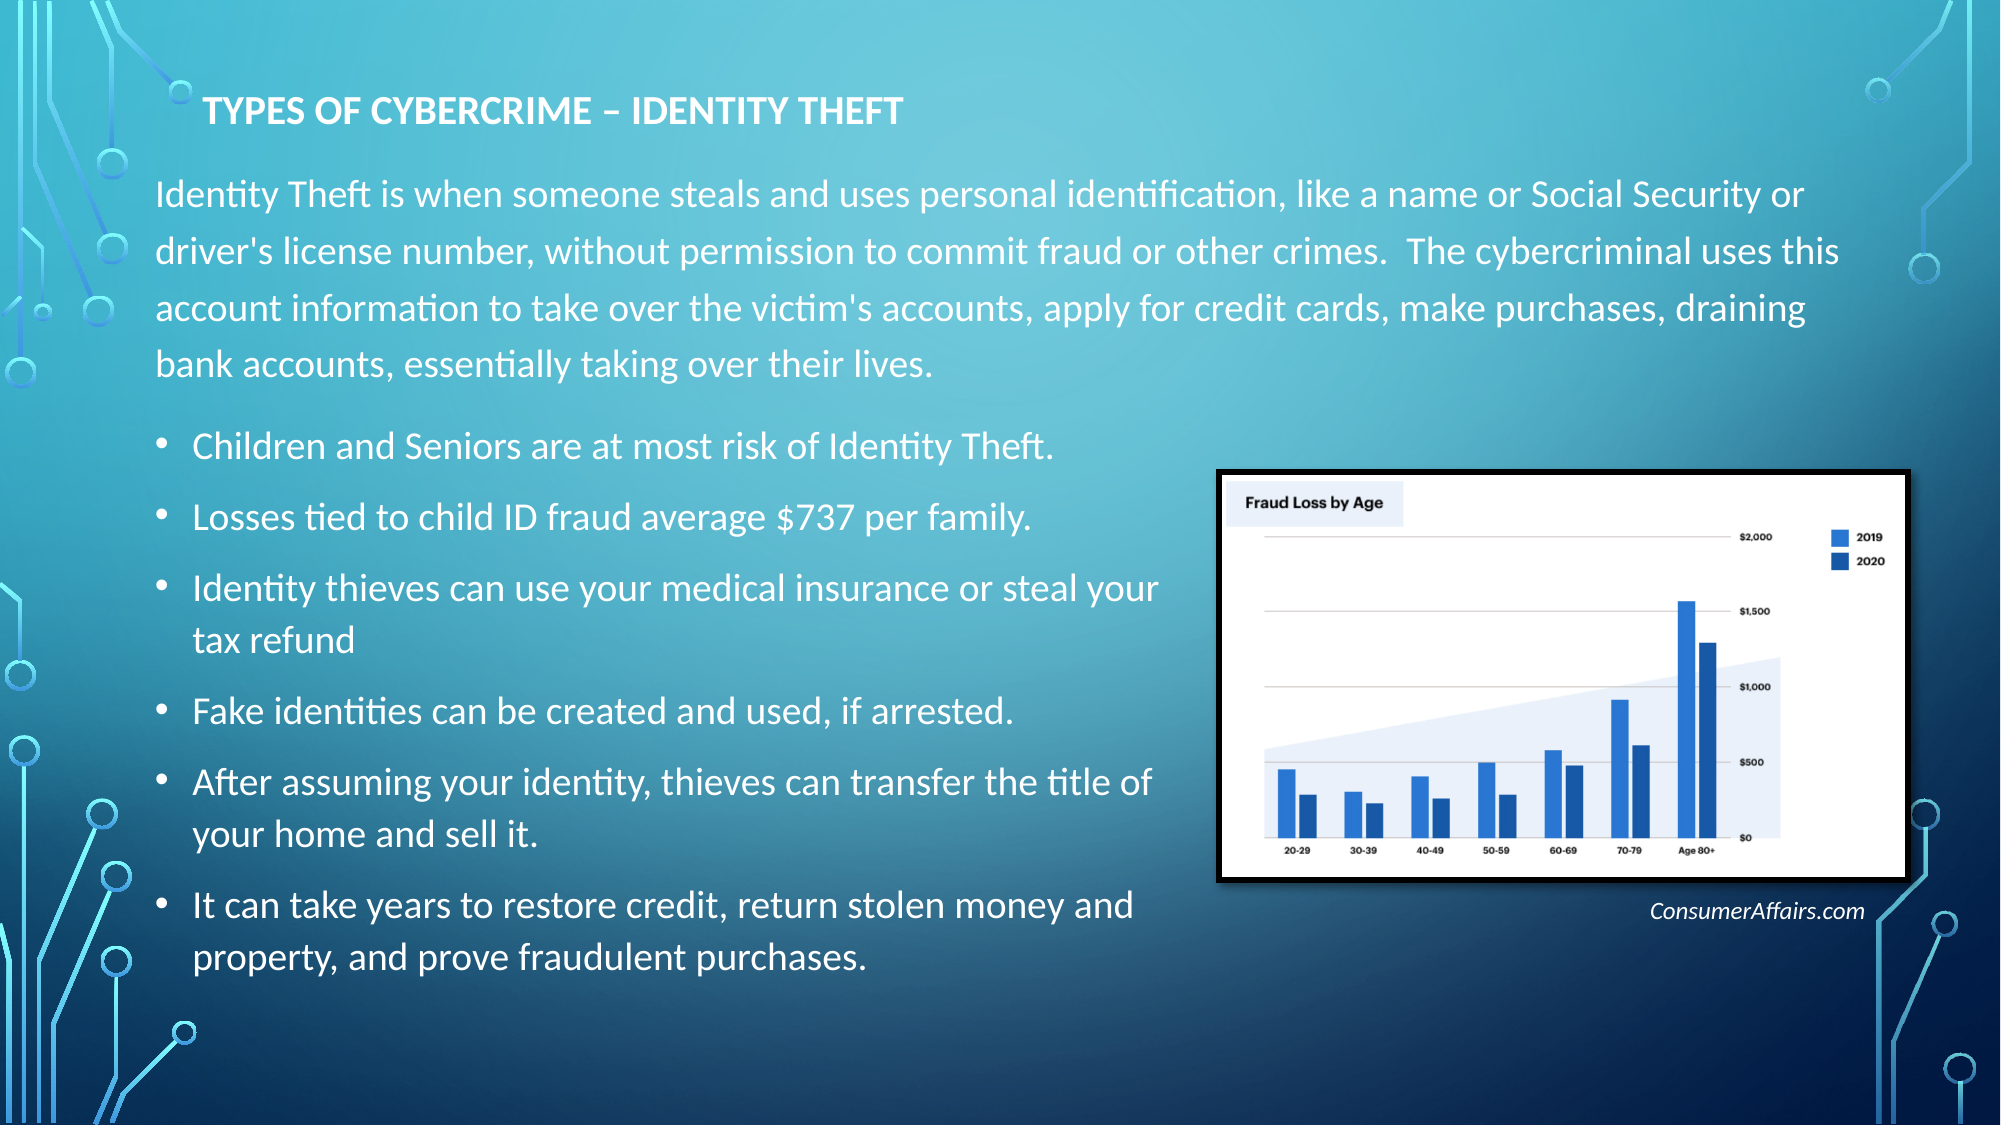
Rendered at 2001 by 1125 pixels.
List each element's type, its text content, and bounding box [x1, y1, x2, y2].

text_box ConsumerAffairs.com [1635, 887, 1881, 932]
list Identity Theft is when someone steals and uses personal identification, like a name or Social Security or driver's license number, without permission to commit fraud or other crimes. The cybercriminal uses this account information to take over the victim's accounts, apply for credit cards, make purchases, draining bank accounts, essentially taking over their lives. [140, 151, 1884, 419]
picture [1221, 475, 1905, 877]
text_box Children and Seniors are at most risk of Identity Theft. Losses tied to child ID fraud average $737 per family. Identity thieves can use your medical insurance or steal your tax refund Fake identities can be created and used, if arrested. After assuming your identity, thieves can transfer the title of your home and sell it. It can take years to restore credit, return stolen money and property, and prove fraudulent purchases. [140, 407, 1181, 986]
title Types of Cybercrime – Identity Theft [187, 81, 1813, 141]
